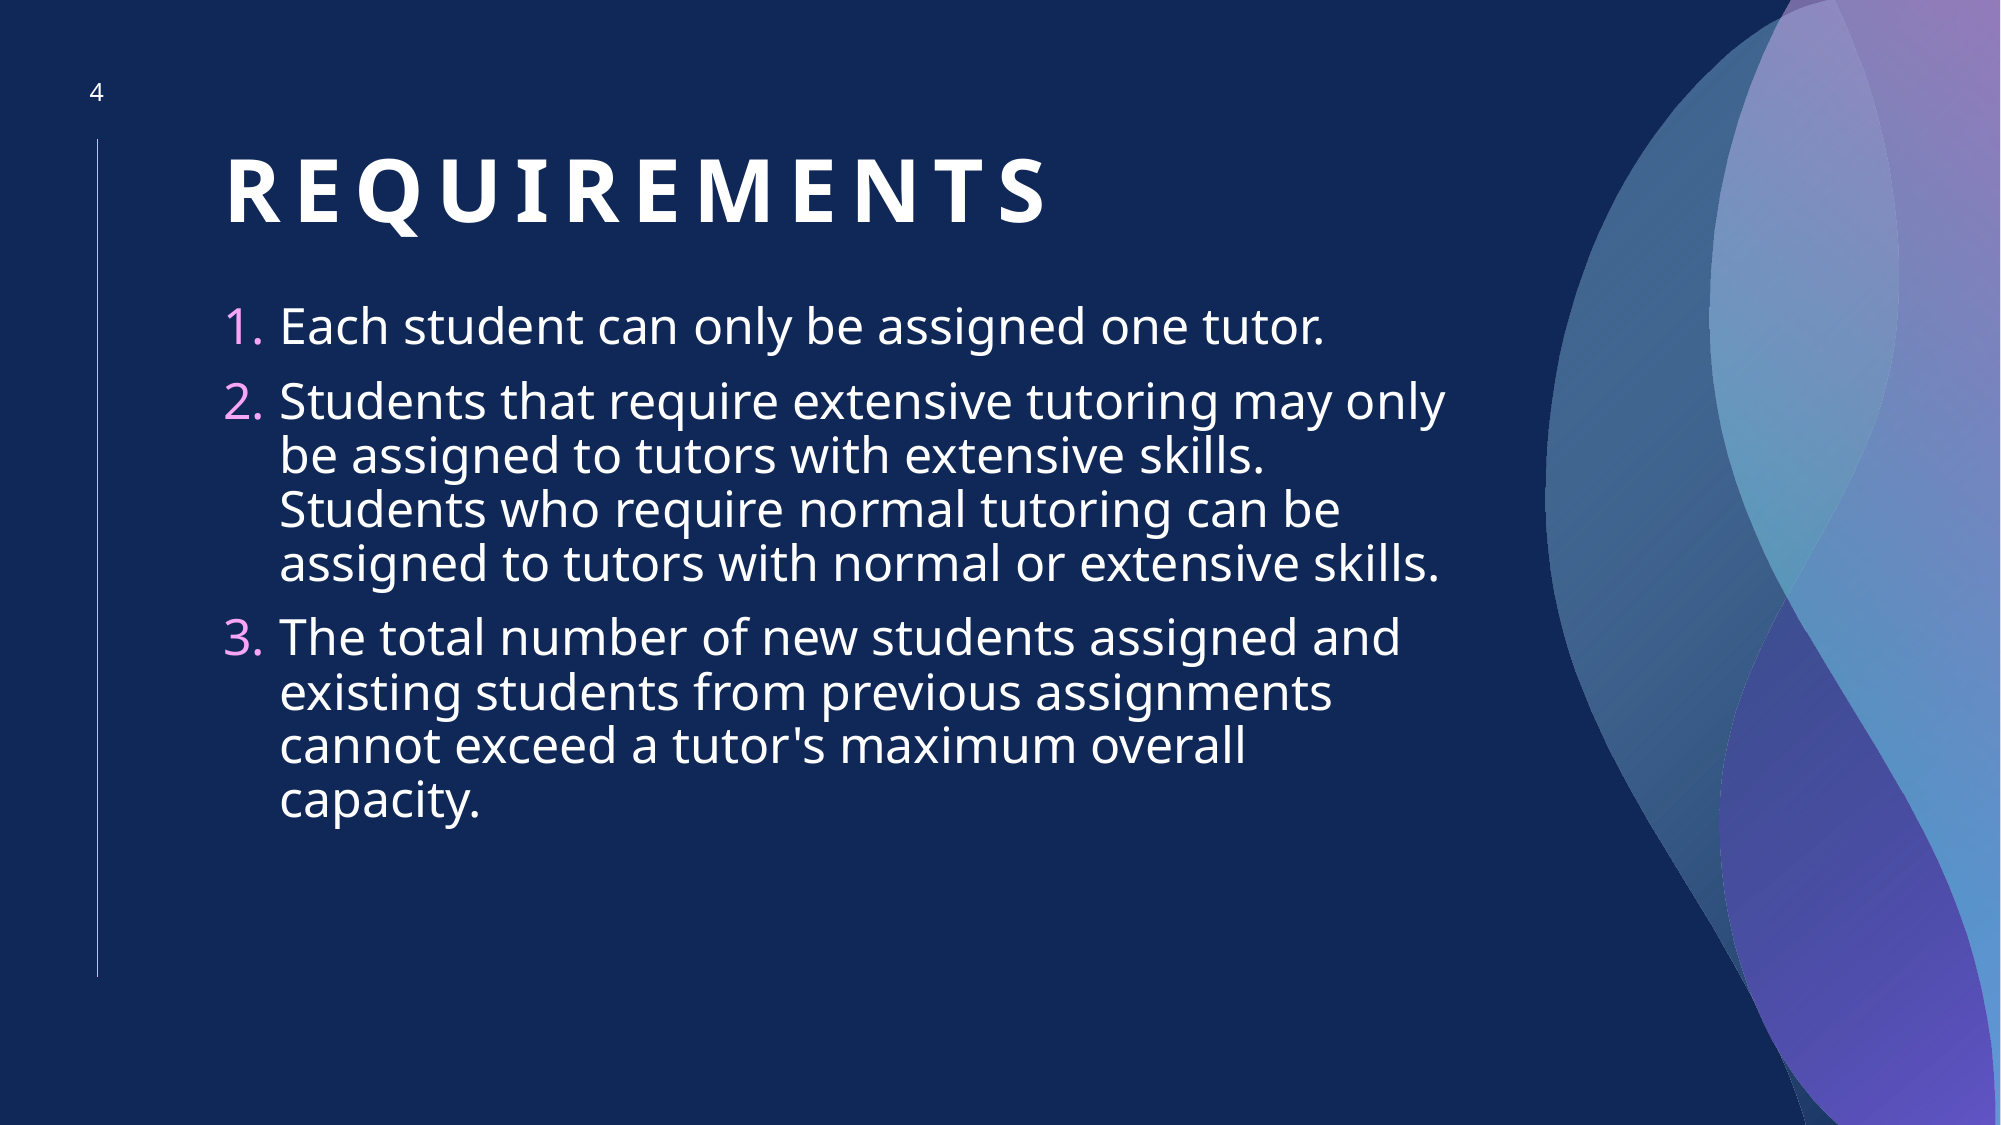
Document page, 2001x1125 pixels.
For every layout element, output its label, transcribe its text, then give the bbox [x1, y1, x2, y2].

title Requirements [208, 143, 1665, 799]
slide_number 4 [53, 67, 140, 119]
list Each student can only be assigned one tutor. Students that require extensive tutoring may only be assigned to tutors with extensive skills. Students who require normal tutoring can be assigned to tutors with normal or extensive skills. The total number of new students assigned and existing students from previous assignments cannot exceed a tutor's maximum overall capacity. [208, 293, 1465, 872]
